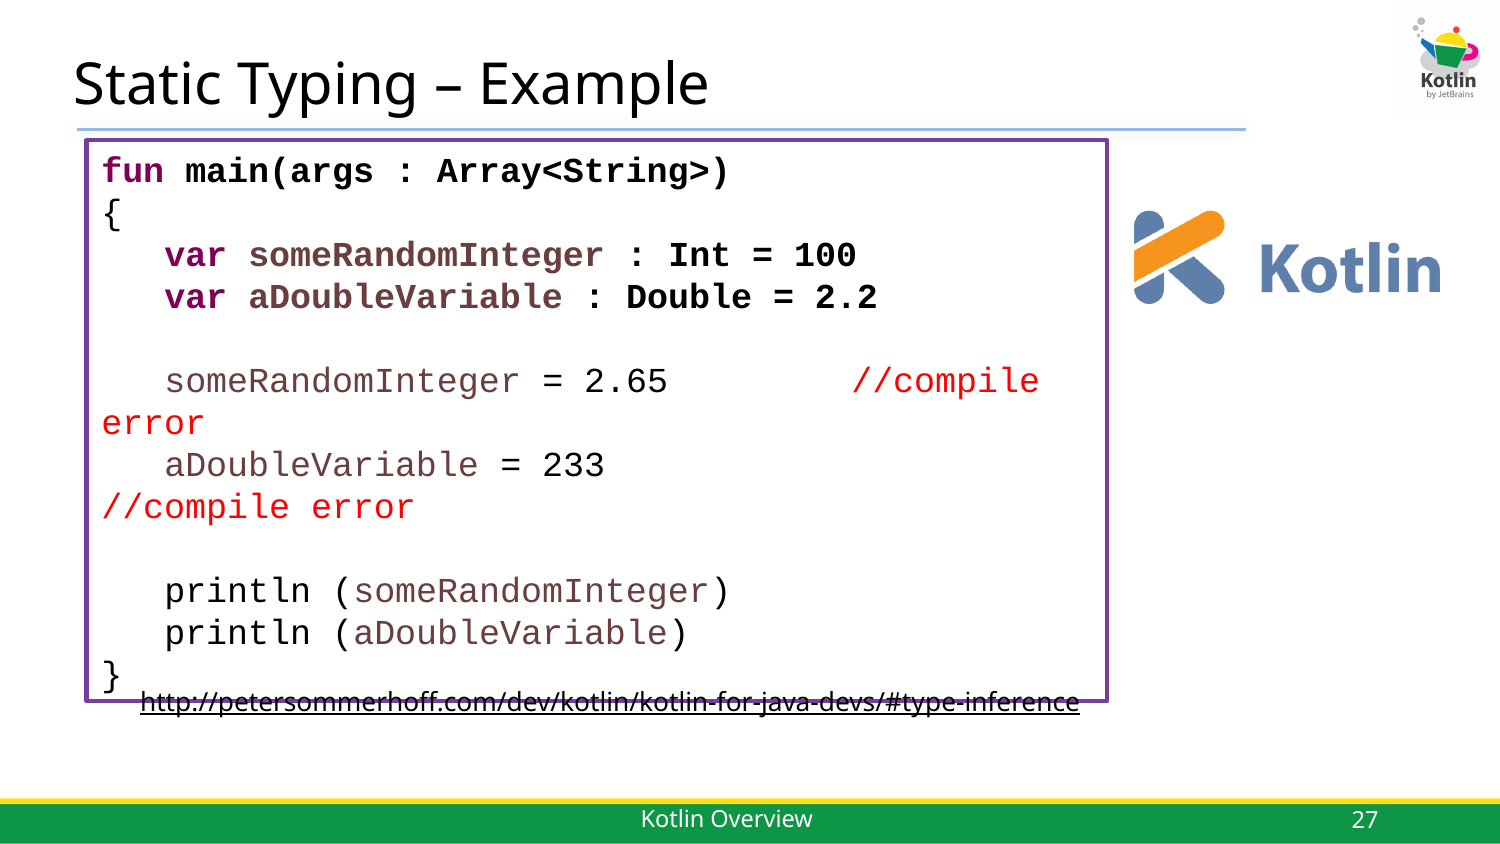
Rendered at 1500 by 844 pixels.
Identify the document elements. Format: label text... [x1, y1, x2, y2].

title Static Typing – Example [64, 0, 1341, 126]
footer Kotlin Overview [527, 802, 927, 843]
text_box http://petersommerhoff.com/dev/kotlin/kotlin-for-java-devs/#type-inference [104, 677, 1123, 728]
picture [1060, 178, 1500, 333]
text_box fun main(args : Array<String>) { var someRandomInteger : Int = 100 var aDoubleVariable : Double = 2.2 someRandomInteger = 2.65 //compile error aDoubleVariable = 233 //compile error println (someRandomInteger) println (aDoubleVariable) } [84, 138, 1109, 703]
picture [1398, 2, 1500, 118]
slide_number 27 [1074, 799, 1388, 844]
